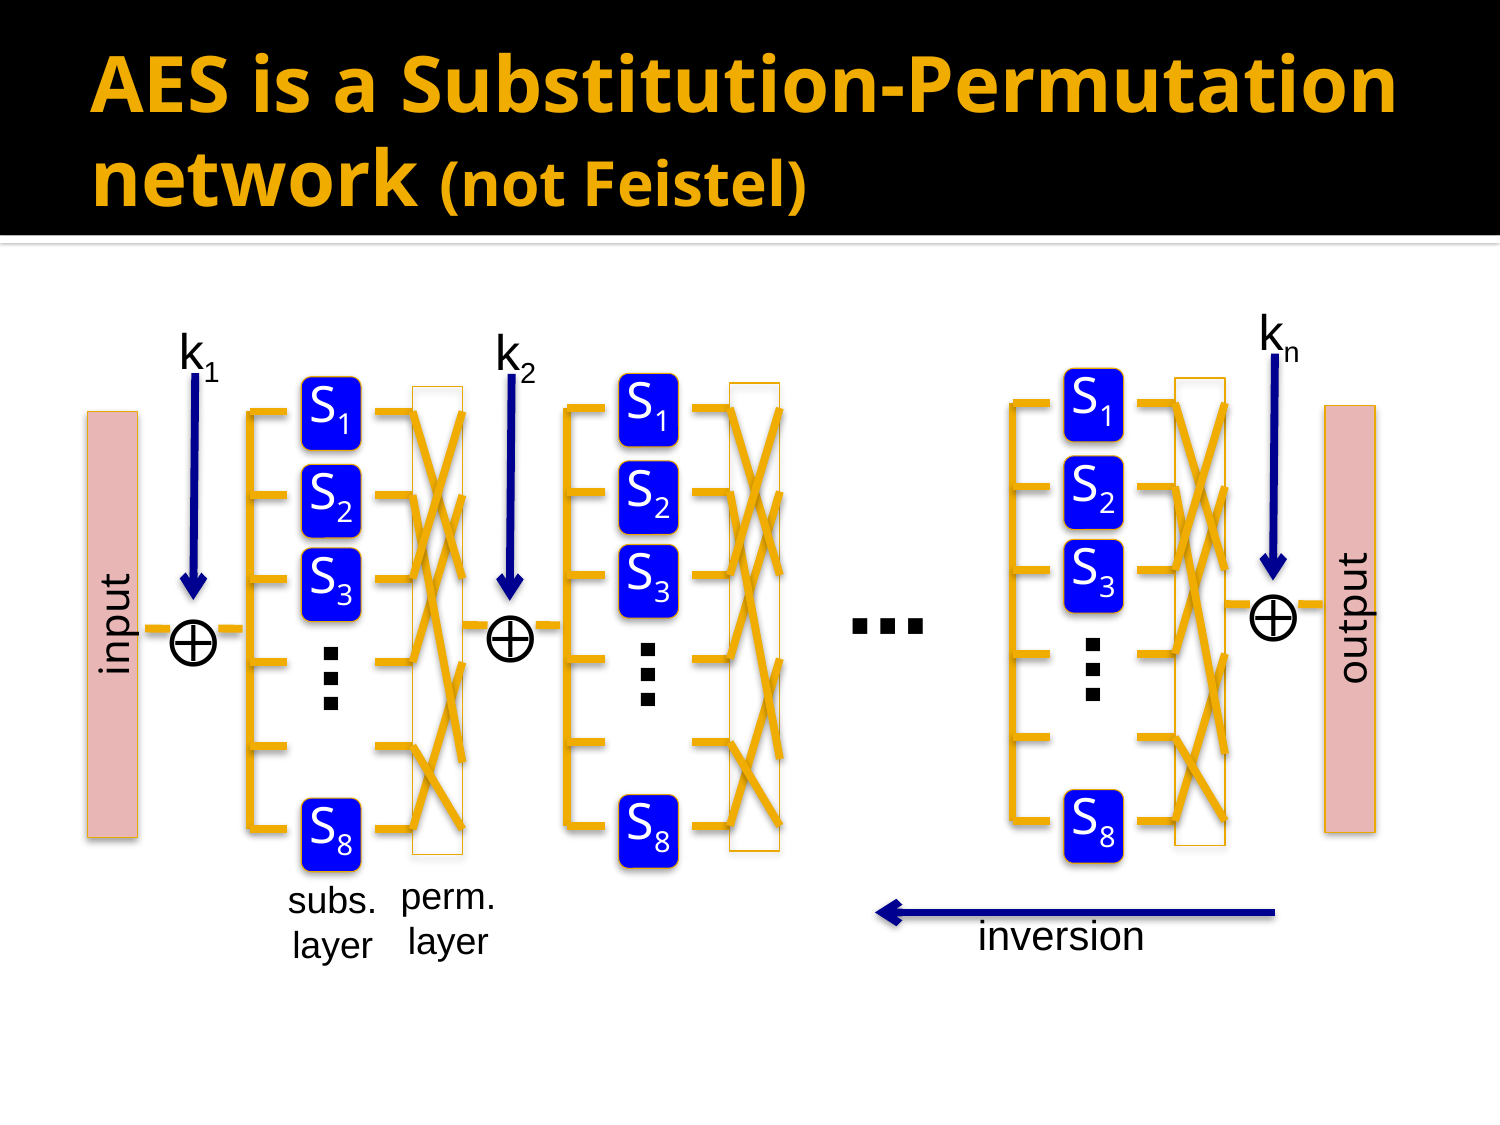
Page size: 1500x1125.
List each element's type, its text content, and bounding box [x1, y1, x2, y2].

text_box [462, 313, 780, 869]
title AES is a Substitution-Permutation network (not Feistel) [75, 25, 1425, 231]
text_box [837, 292, 1323, 864]
text_box input [87, 411, 138, 838]
text_box output [1328, 405, 1376, 833]
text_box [162, 312, 237, 600]
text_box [145, 376, 457, 872]
text_box perm. layer [385, 877, 512, 970]
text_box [874, 900, 1275, 967]
text_box subs. layer [273, 880, 393, 973]
